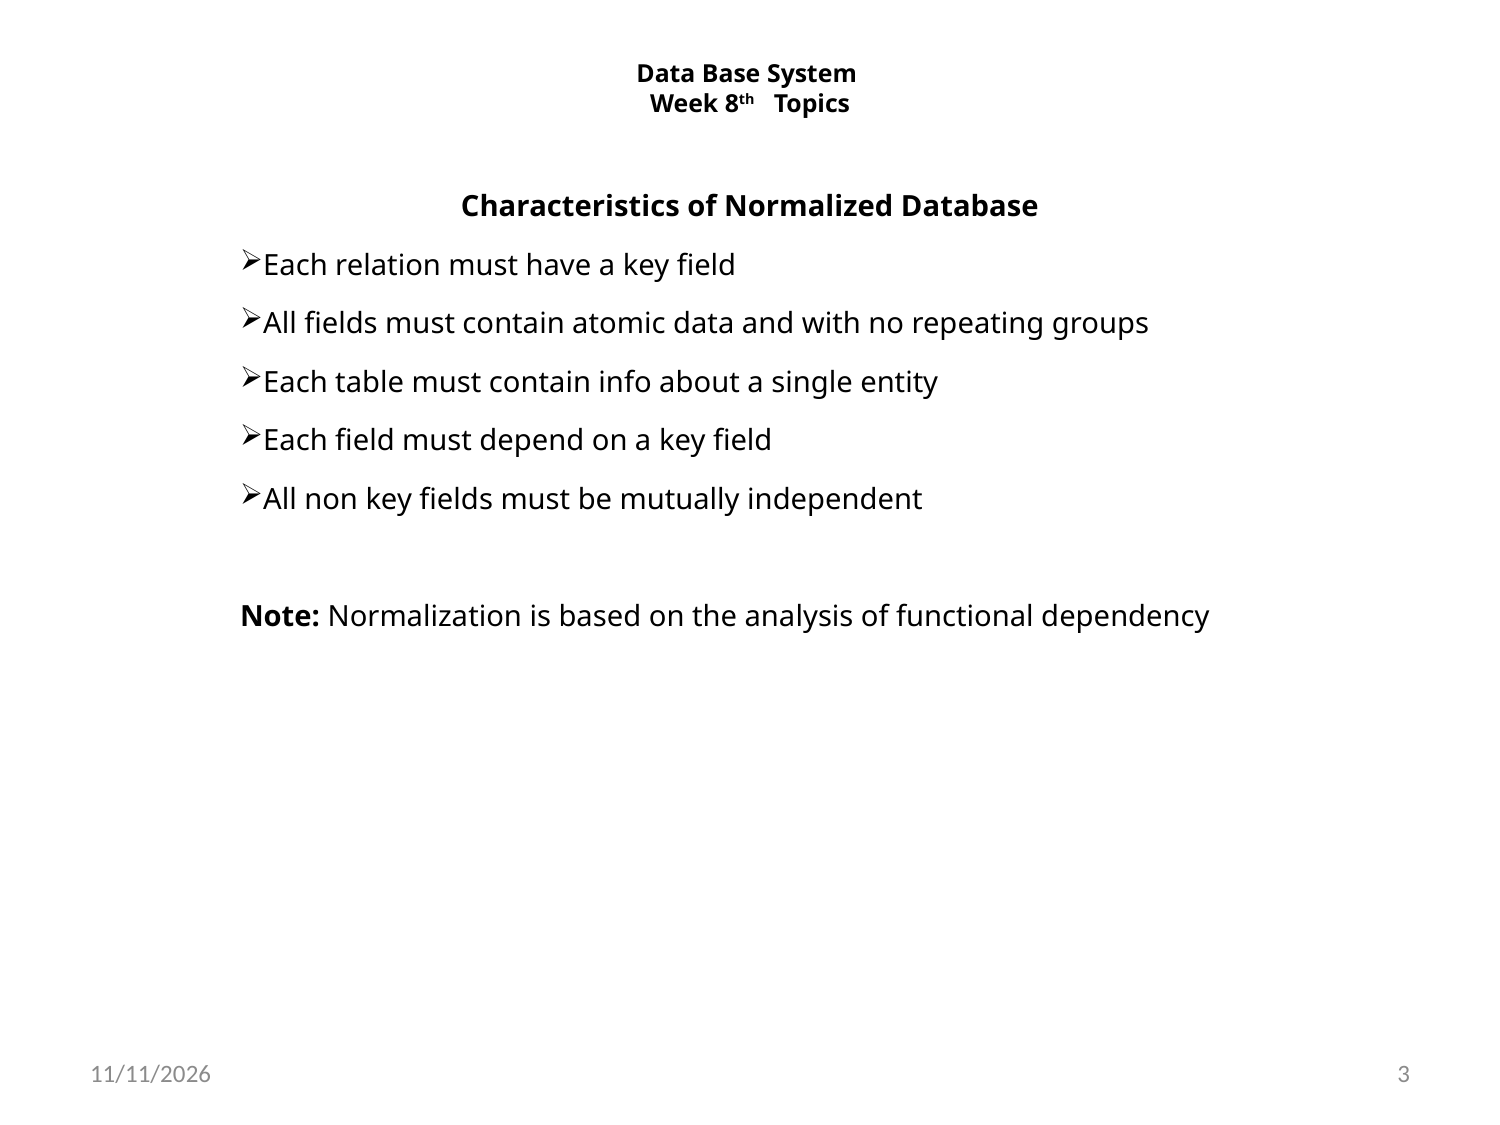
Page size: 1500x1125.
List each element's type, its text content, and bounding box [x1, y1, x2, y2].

slide_number 3 [1074, 1042, 1425, 1103]
title Data Base System Week 8th Topics [112, 50, 1388, 125]
subtitle Characteristics of Normalized Database Each relation must have a key field All fields must contain atomic data and with no repeating groups Each table must contain info about a single entity Each field must depend on a key field All non key fields must be mutually independent Note: Normalization is based on the analysis of functional dependency [225, 162, 1275, 900]
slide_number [75, 1042, 425, 1103]
